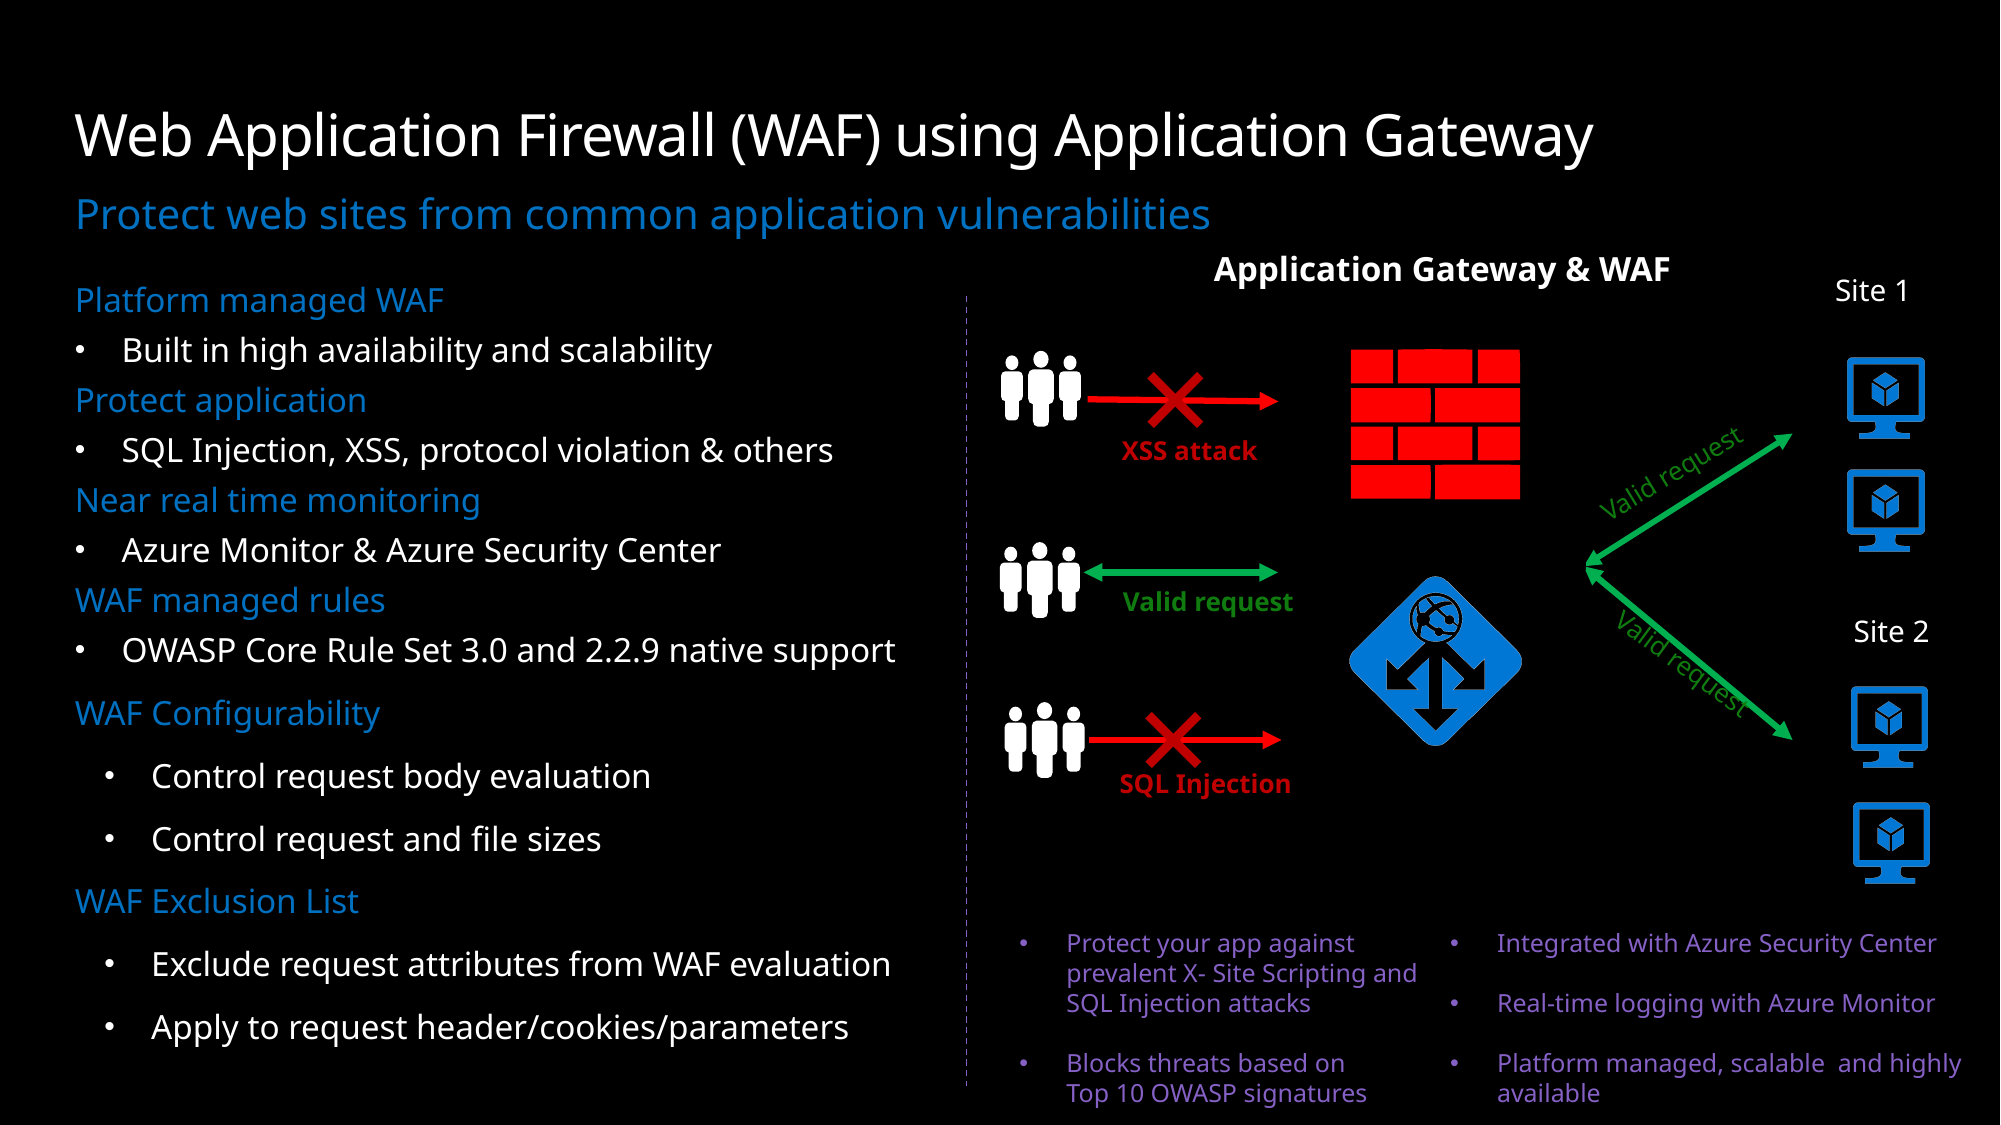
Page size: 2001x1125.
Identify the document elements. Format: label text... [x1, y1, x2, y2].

title Web Application Firewall (WAF) using Application Gateway [74, 101, 1930, 170]
text_box Protect your app against prevalent X- Site Scripting and SQL Injection attacks Blocks threats based on Top 10 OWASP signatures [1004, 920, 1435, 1115]
list Protect web sites from common application vulnerabilities [74, 187, 1930, 239]
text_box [999, 240, 1963, 912]
text_box Integrated with Azure Security Center Real-time logging with Azure Monitor Platform managed, scalable and highly available [1435, 920, 1990, 1115]
list Platform managed WAF Built in high availability and scalability Protect application SQL Injection, XSS, protocol violation & others Near real time monitoring Azure Monitor & Azure Security Center WAF managed rules OWASP Core Rule Set 3.0 and 2.2.9 native support WAF Configurability Control request body evaluation Control request and file sizes WAF Exclusion List Exclude request attributes from WAF evaluation Apply to request header/cookies/parameters [74, 281, 1930, 1052]
